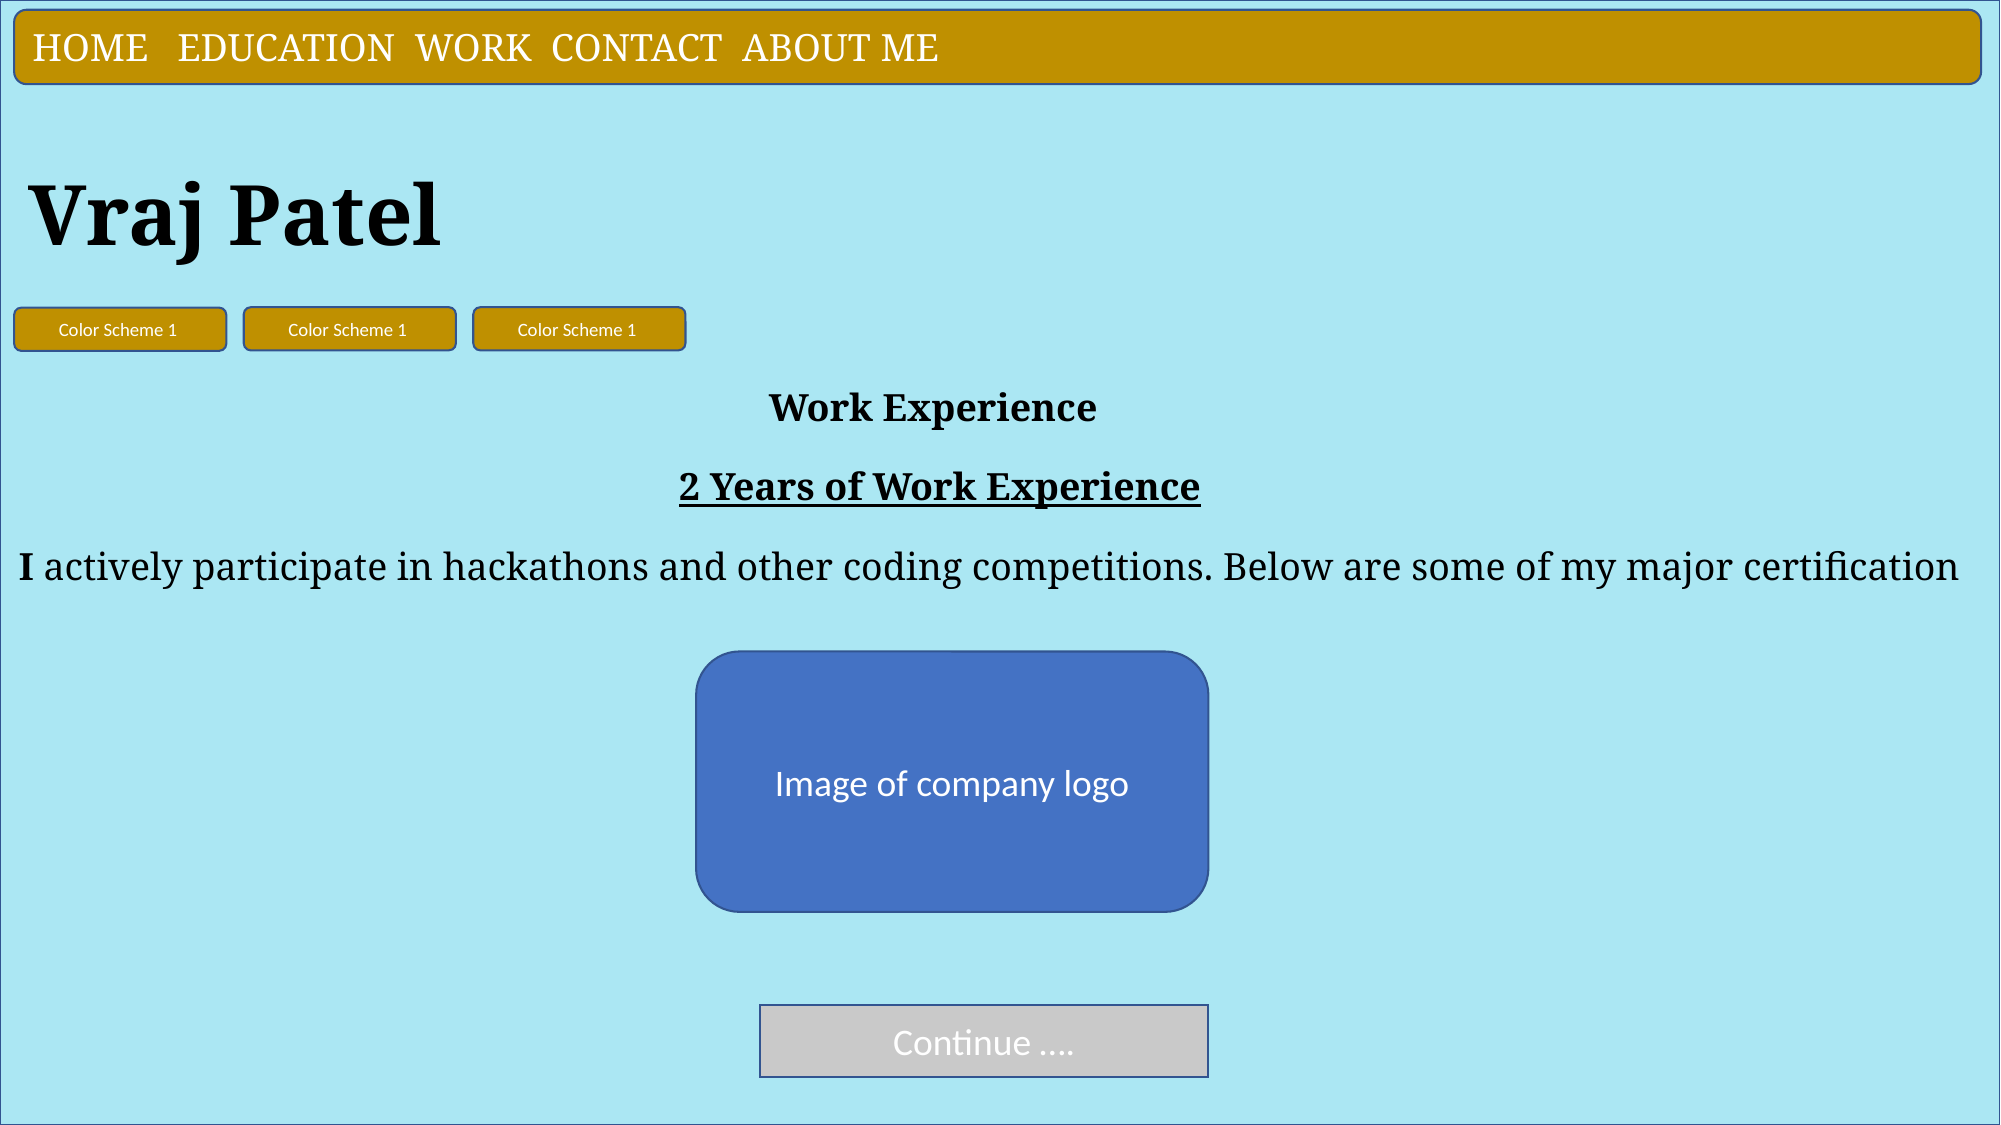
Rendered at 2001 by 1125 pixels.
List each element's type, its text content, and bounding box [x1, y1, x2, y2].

text_box Color Scheme 1 [13, 306, 228, 352]
text_box HOME EDUCATION WORK CONTACT ABOUT ME [13, 8, 1983, 86]
text_box Image of company logo [695, 650, 1210, 913]
text_box [0, 0, 2000, 1125]
text_box Vraj Patel [14, 154, 1014, 270]
text_box Color Scheme 1 [472, 306, 687, 352]
text_box Work Experience [428, 376, 1439, 436]
text_box I actively participate in hackathons and other coding competitions. Below are some of my major certification [0, 535, 1982, 596]
text_box Color Scheme 1 [242, 306, 457, 352]
text_box Continue …. [759, 1004, 1209, 1078]
text_box 2 Years of Work Experience [530, 455, 1350, 516]
